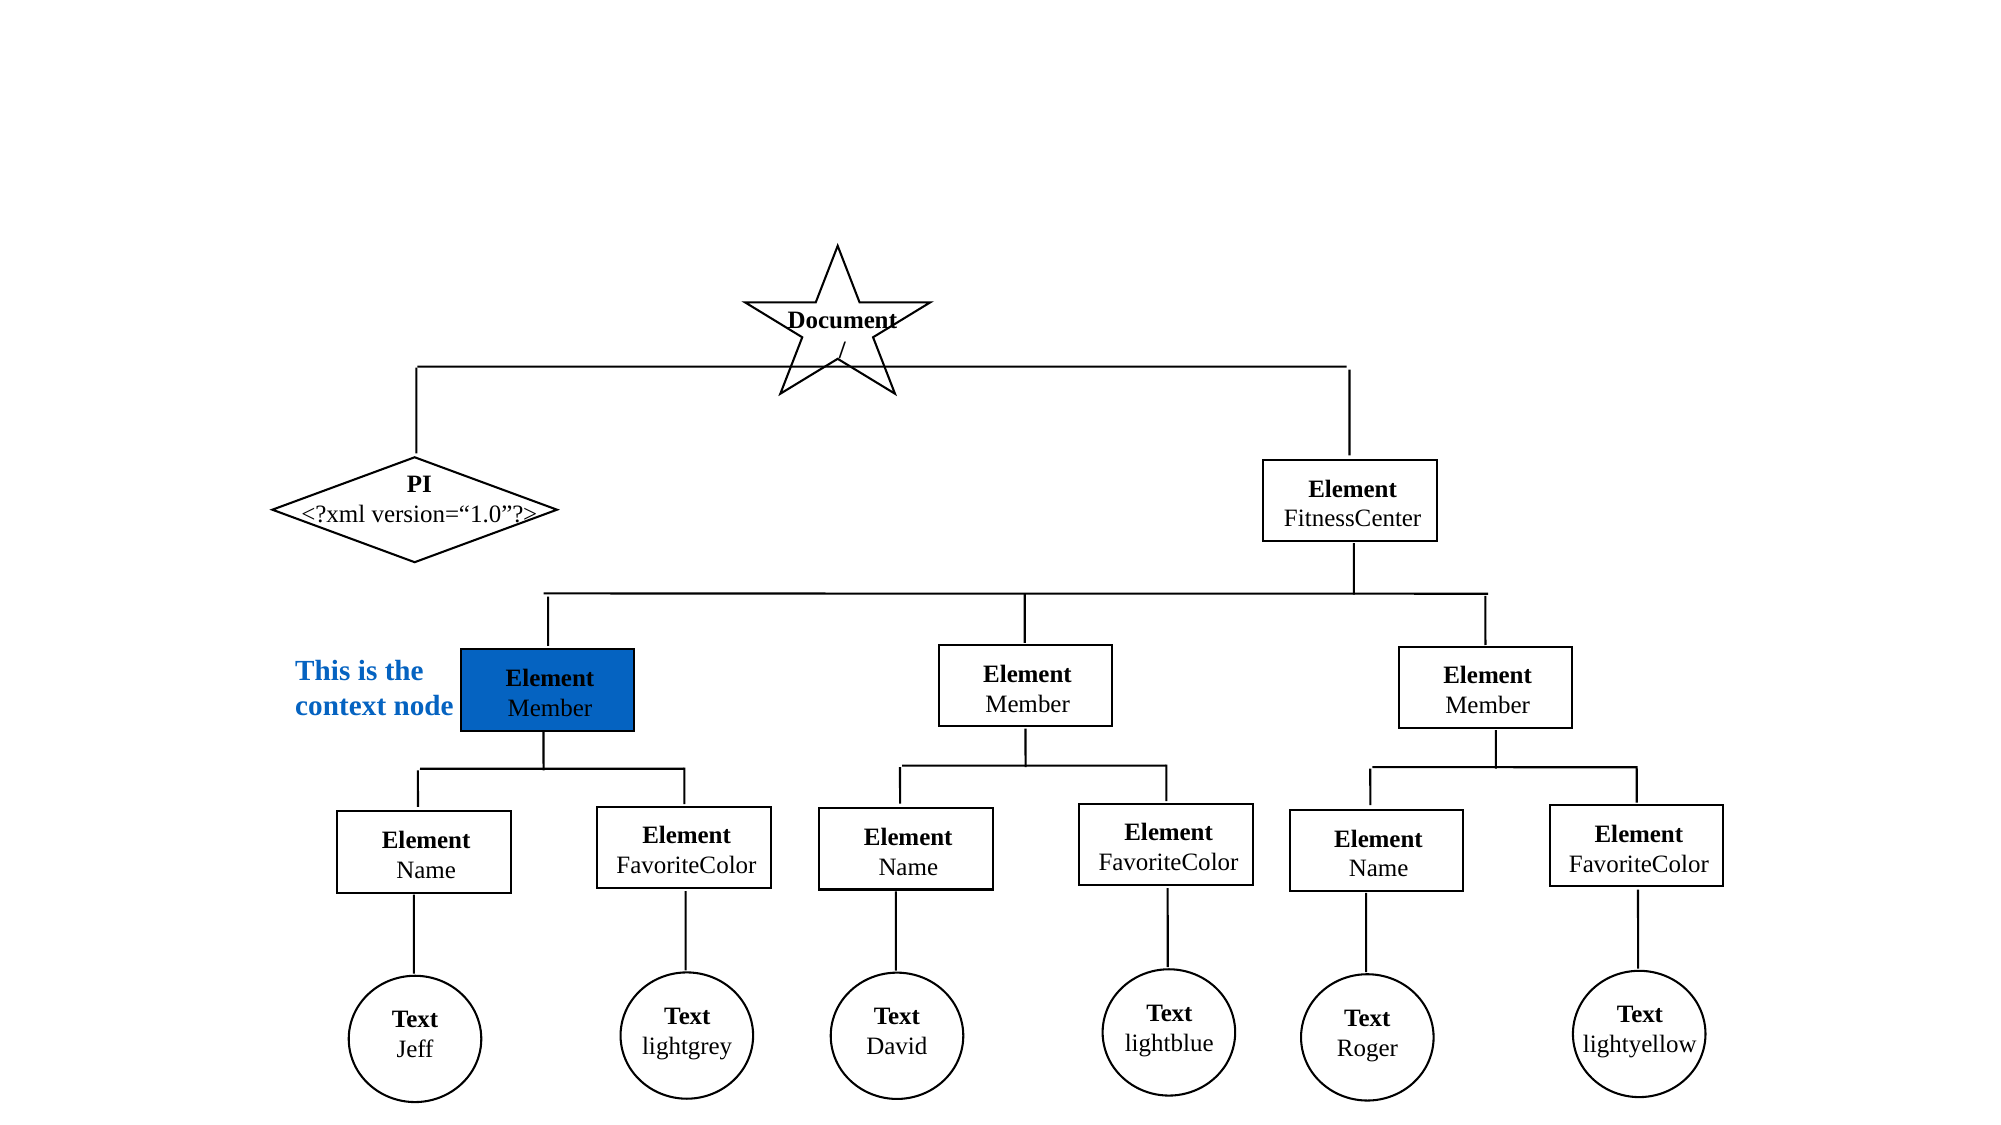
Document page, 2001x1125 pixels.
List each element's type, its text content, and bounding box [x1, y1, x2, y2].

text_box [1301, 974, 1434, 1101]
text_box Document / [772, 367, 913, 371]
text_box [857, 371, 895, 394]
text_box [1398, 646, 1573, 728]
text_box Text David [851, 992, 943, 1067]
text_box Element FavoriteColor [601, 811, 772, 887]
text_box [1102, 1005, 1109, 1060]
text_box [620, 1008, 627, 1063]
text_box Document / [772, 296, 913, 366]
text_box [938, 645, 1112, 727]
text_box [272, 504, 286, 515]
text_box [744, 302, 772, 319]
text_box Element Name [1319, 814, 1438, 890]
text_box [1549, 805, 1724, 887]
text_box [1121, 969, 1217, 988]
text_box Text lightyellow [1567, 990, 1712, 1065]
text_box Element FavoriteColor [1083, 808, 1254, 883]
text_box [1591, 970, 1687, 990]
text_box [1289, 809, 1463, 892]
text_box Element FavoriteColor [1553, 810, 1725, 885]
text_box [819, 808, 993, 890]
text_box [340, 535, 489, 563]
text_box [1111, 1064, 1227, 1096]
text_box [1263, 459, 1437, 542]
text_box Text Jeff [376, 995, 453, 1070]
text_box Text lightblue [1109, 988, 1229, 1064]
text_box Element FitnessCenter [1268, 464, 1437, 540]
text_box [830, 972, 964, 1099]
text_box [460, 649, 635, 731]
text_box [1229, 1005, 1236, 1060]
text_box Element Name [848, 813, 968, 888]
text_box Element Member [968, 649, 1087, 725]
text_box [337, 811, 511, 893]
text_box [913, 302, 931, 313]
text_box [818, 245, 858, 296]
text_box Element Member [490, 654, 610, 729]
text_box [629, 1067, 745, 1099]
text_box [1079, 803, 1253, 885]
text_box This is the context node [280, 644, 471, 729]
text_box [597, 806, 771, 888]
text_box [748, 1011, 754, 1060]
text_box Element Name [366, 816, 486, 891]
text_box [780, 371, 818, 394]
text_box [1581, 1065, 1697, 1098]
text_box [638, 972, 735, 992]
text_box Element Member [1428, 651, 1548, 726]
text_box PI <?xml version=“1.0”?> [286, 460, 553, 535]
text_box [348, 975, 482, 1103]
text_box Text lightgrey [627, 992, 748, 1067]
text_box Text Roger [1321, 993, 1413, 1069]
